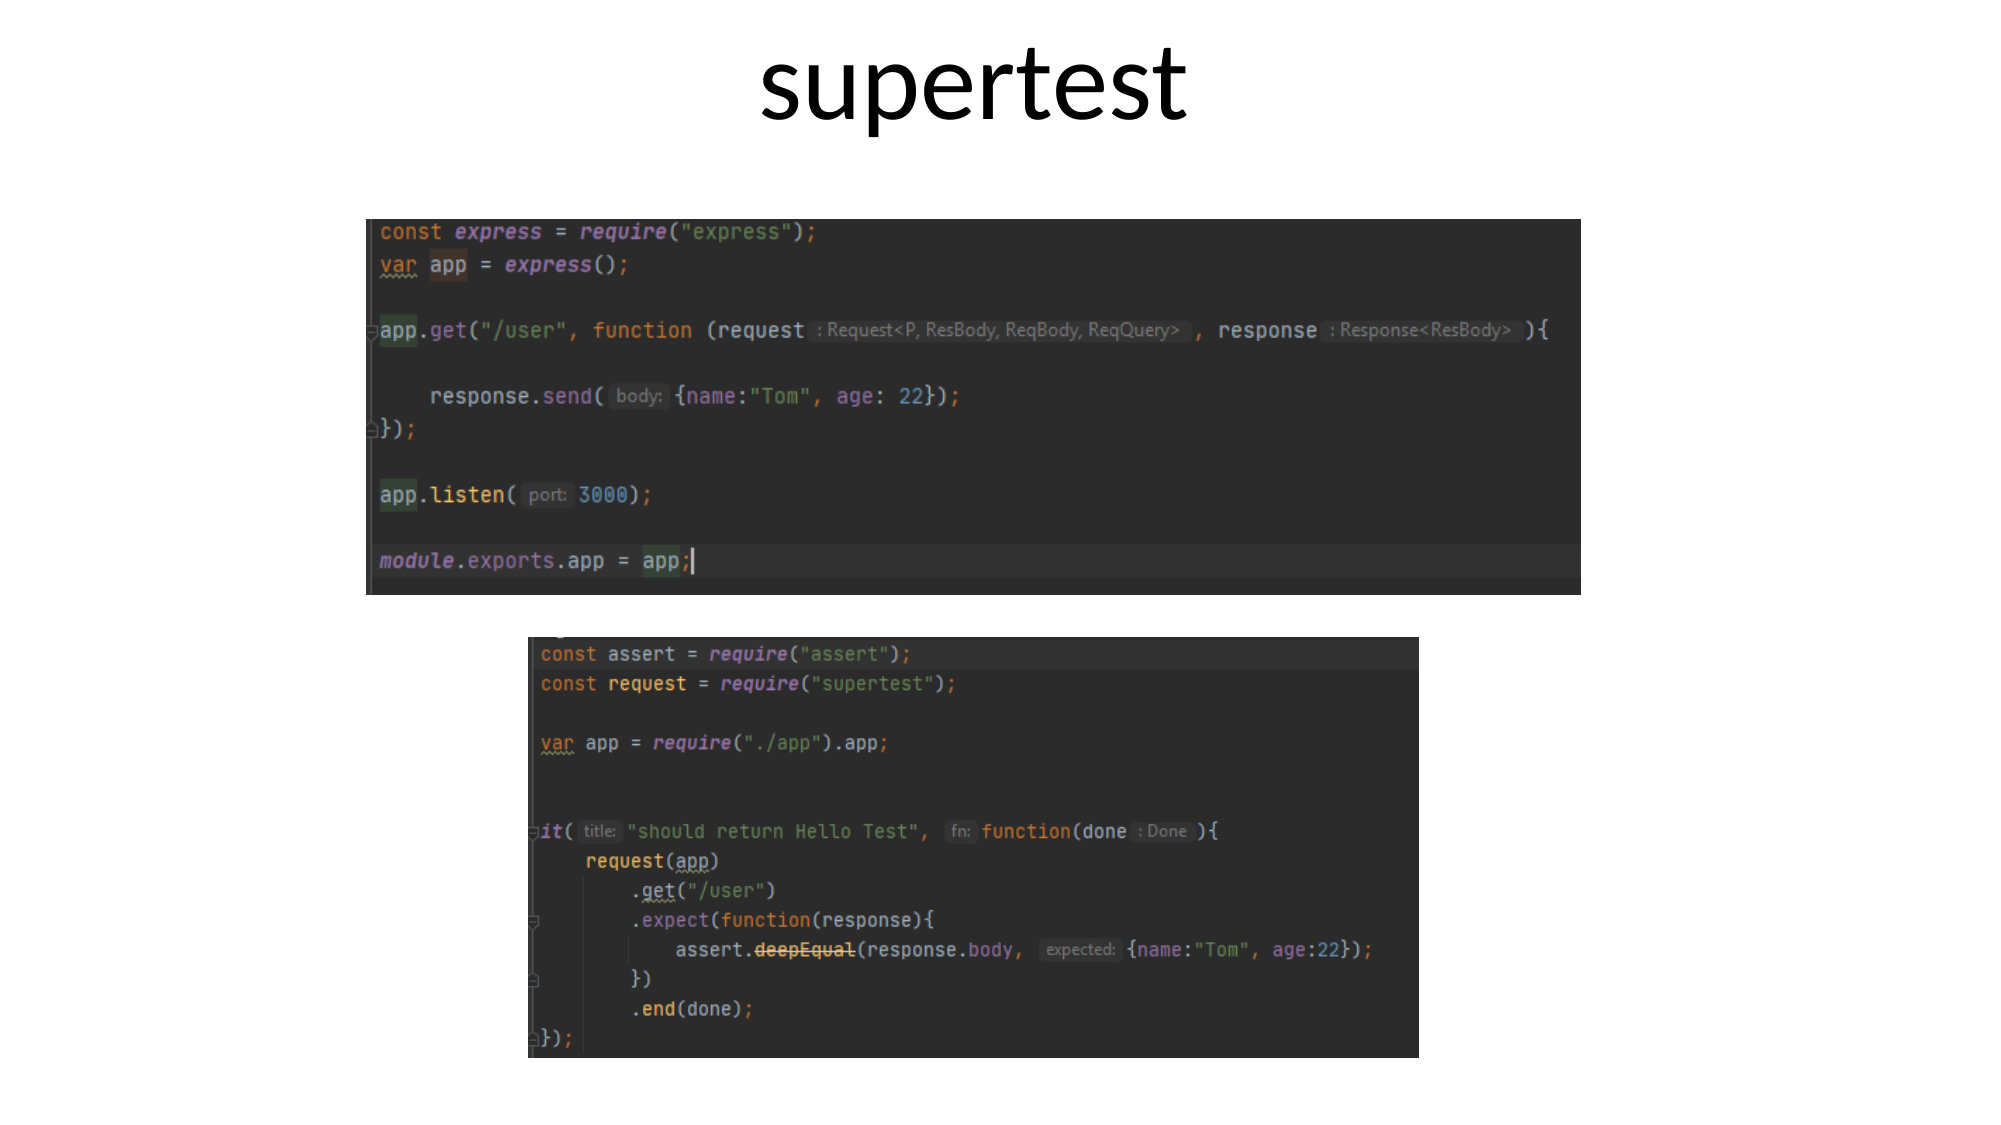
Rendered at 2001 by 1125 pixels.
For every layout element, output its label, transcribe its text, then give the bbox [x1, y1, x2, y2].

picture [528, 637, 1419, 1058]
text_box supertest [0, 0, 1974, 150]
picture [366, 219, 1581, 596]
